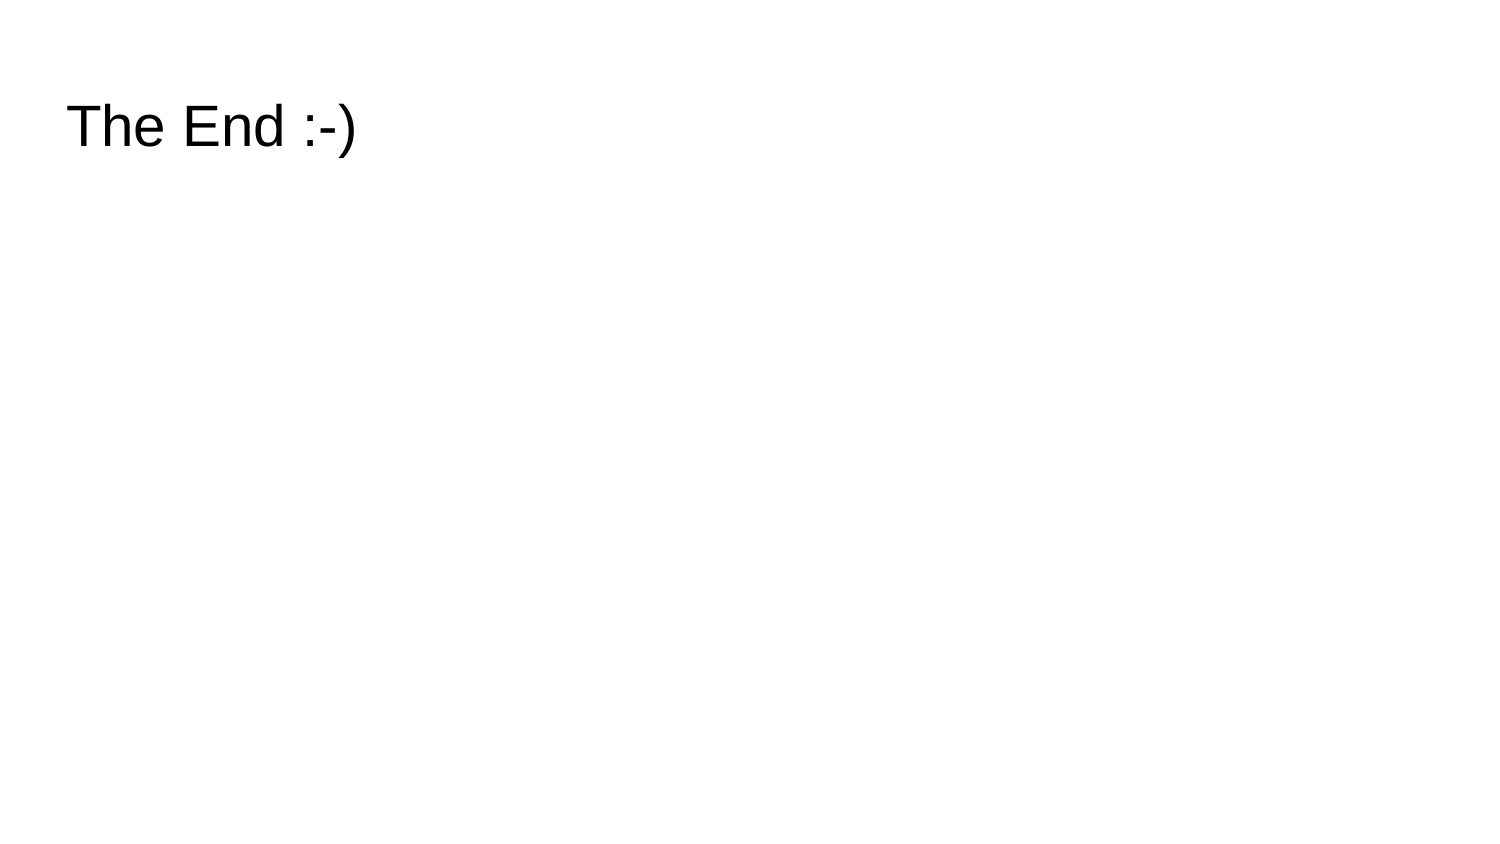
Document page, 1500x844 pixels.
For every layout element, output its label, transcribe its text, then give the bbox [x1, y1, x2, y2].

title The End :-) [51, 72, 1449, 167]
